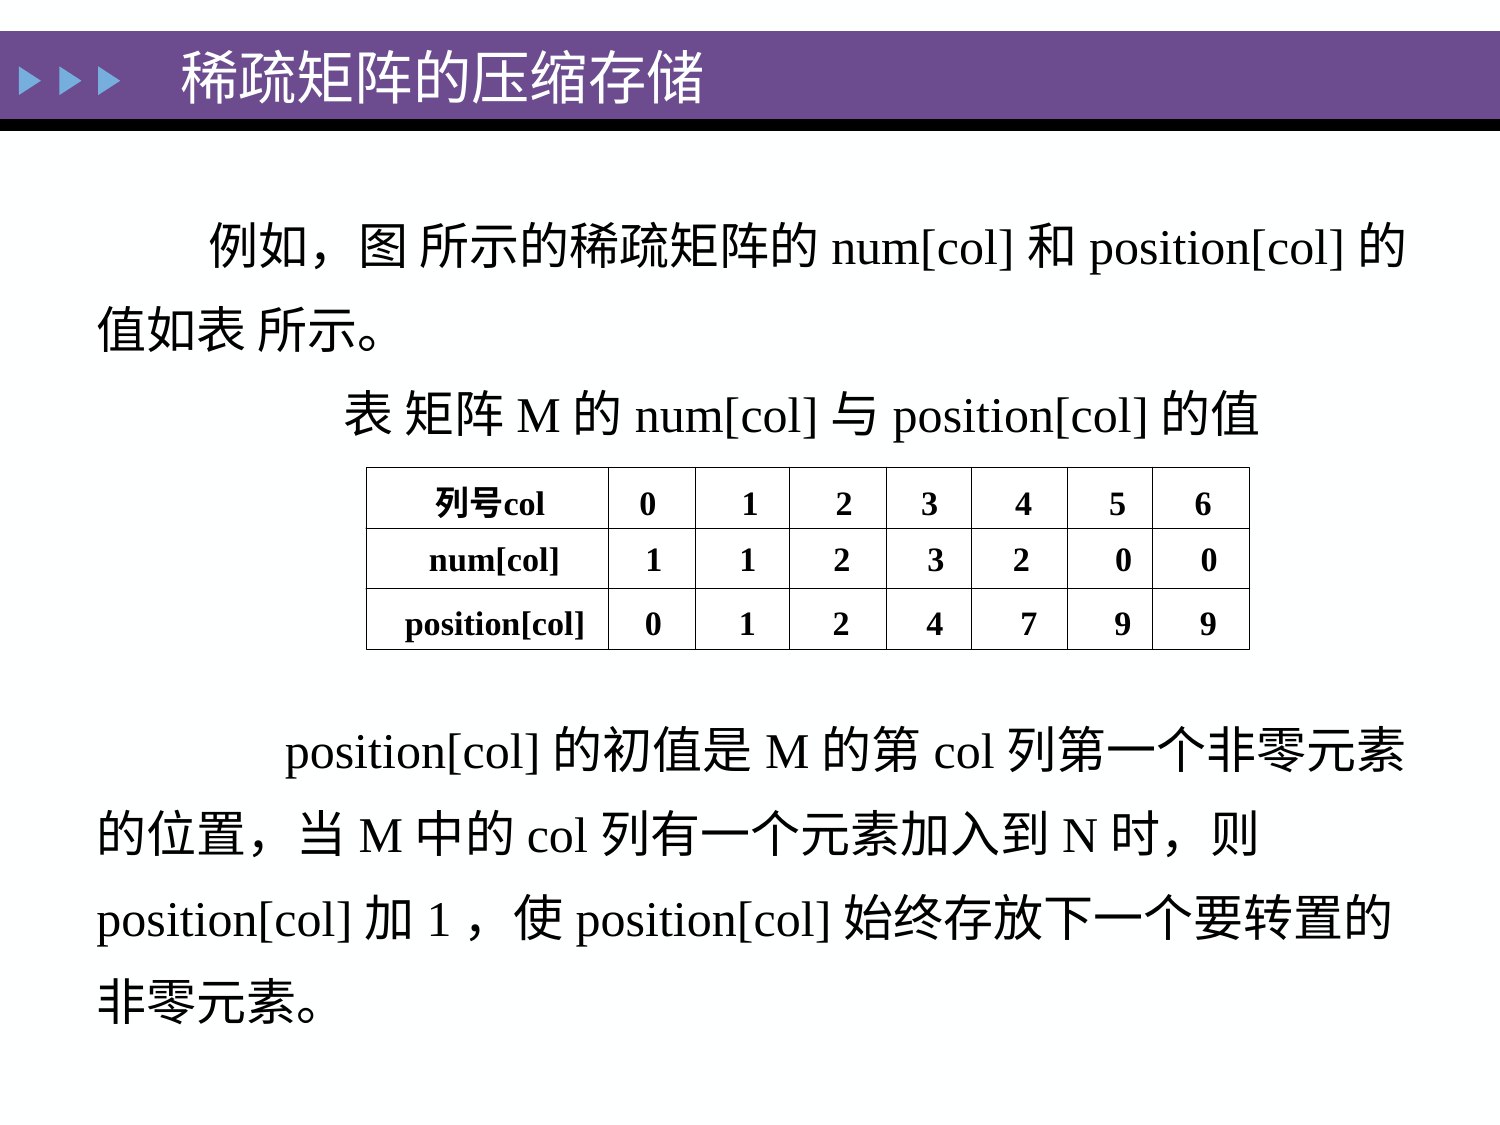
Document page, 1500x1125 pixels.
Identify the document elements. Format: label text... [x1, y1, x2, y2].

title 稀疏矩阵的压缩存储 [138, 38, 1189, 114]
list 例如，图 所示的稀疏矩阵的num[col]和position[col]的值如表 所示。 表 矩阵M的num[col]与position[col]的值 position[col]的初值是M的第col列第一个非零元素的位置，当M中的col列有一个元素加入到N时，则position[col]加1，使position[col]始终存放下一个要转置的非零元素。 [81, 516, 1436, 1081]
list 例如，图 所示的稀疏矩阵的num[col]和position[col]的值如表 所示。 表 矩阵M的num[col]与position[col]的值 position[col]的初值是M的第col列第一个非零元素的位置，当M中的col列有一个元素加入到N时，则position[col]加1，使position[col]始终存放下一个要转置的非零元素。 [81, 183, 1436, 515]
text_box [359, 461, 1270, 664]
